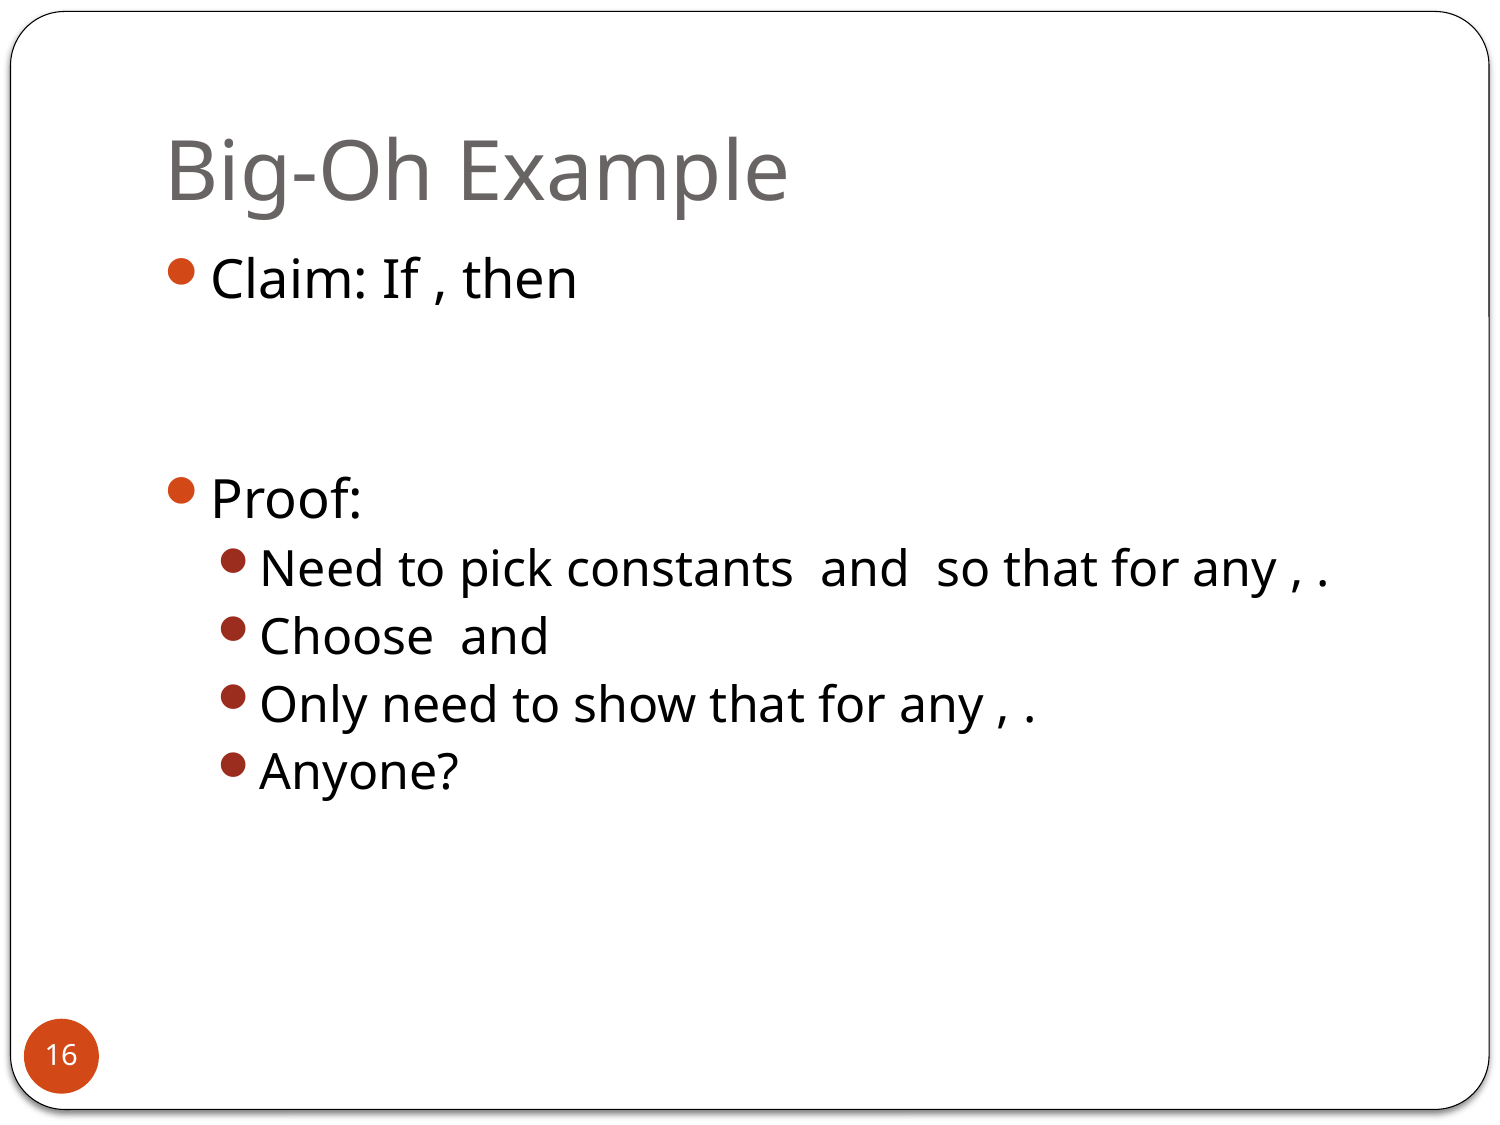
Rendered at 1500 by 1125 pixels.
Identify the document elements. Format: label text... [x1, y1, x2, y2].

slide_number 16 [23, 1018, 99, 1094]
title Big-Oh Example [150, 45, 1425, 233]
